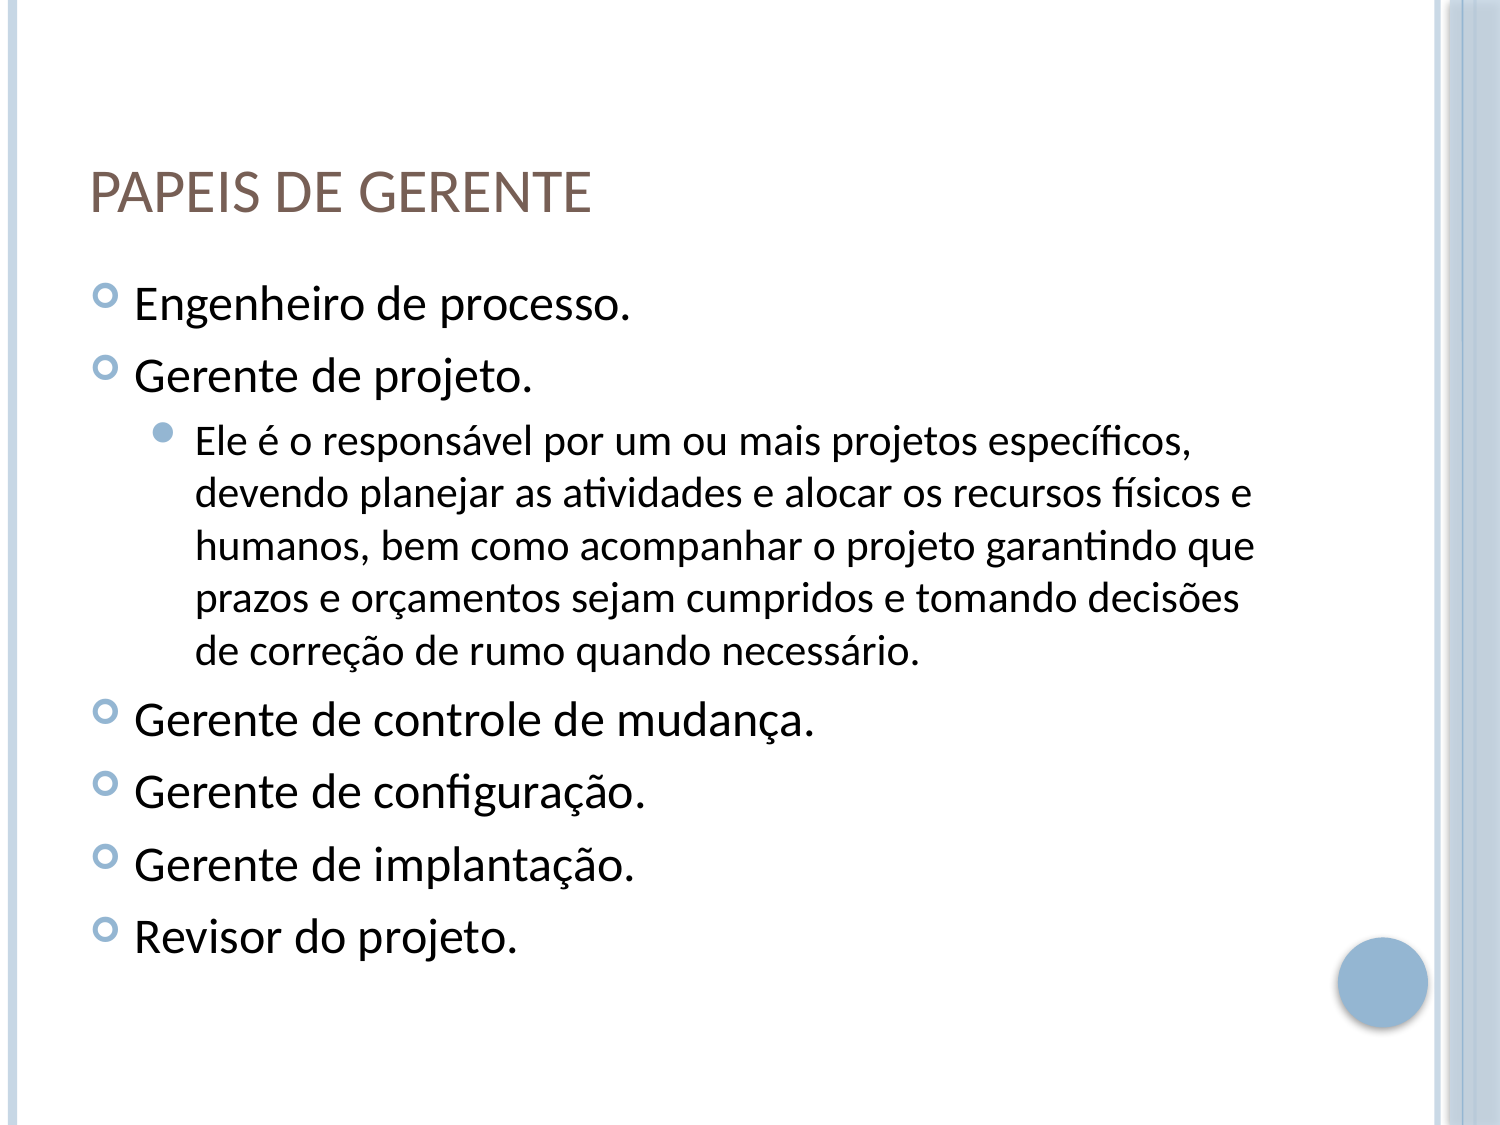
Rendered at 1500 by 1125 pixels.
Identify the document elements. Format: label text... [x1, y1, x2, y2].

list Engenheiro de processo. Gerente de projeto. Ele é o responsável por um ou mais projetos específicos, devendo planejar as atividades e alocar os recursos físicos e humanos, bem como acompanhar o projeto garantindo que prazos e orçamentos sejam cumpridos e tomando decisões de correção de rumo quando necessário. Gerente de controle de mudança. Gerente de configuração. Gerente de implantação. Revisor do projeto. [75, 262, 1300, 1062]
title Papeis de gerente [75, 45, 1300, 233]
